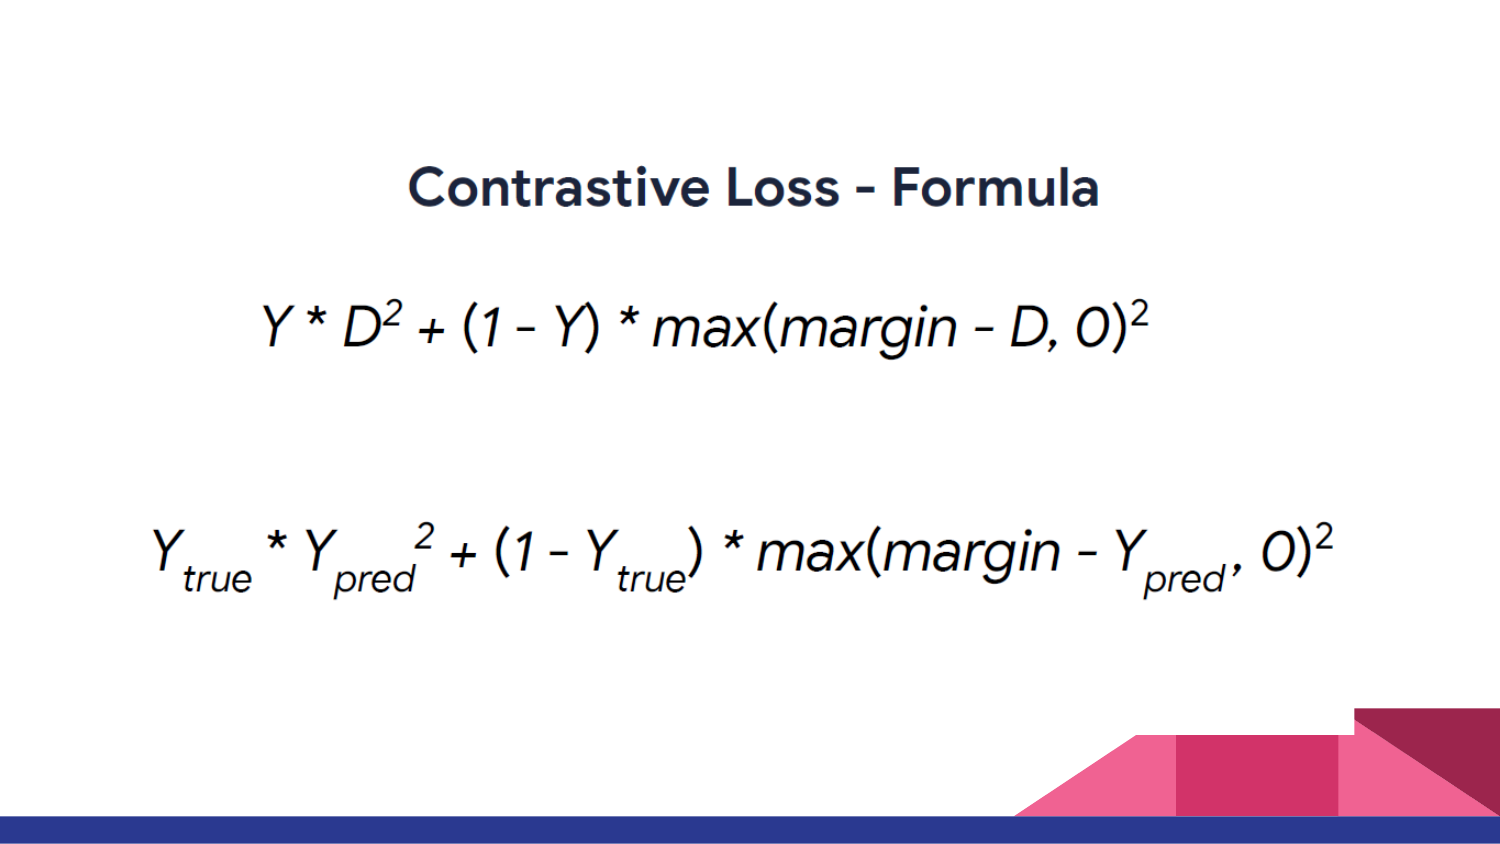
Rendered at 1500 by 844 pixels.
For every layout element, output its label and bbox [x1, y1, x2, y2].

picture [145, 108, 1355, 735]
